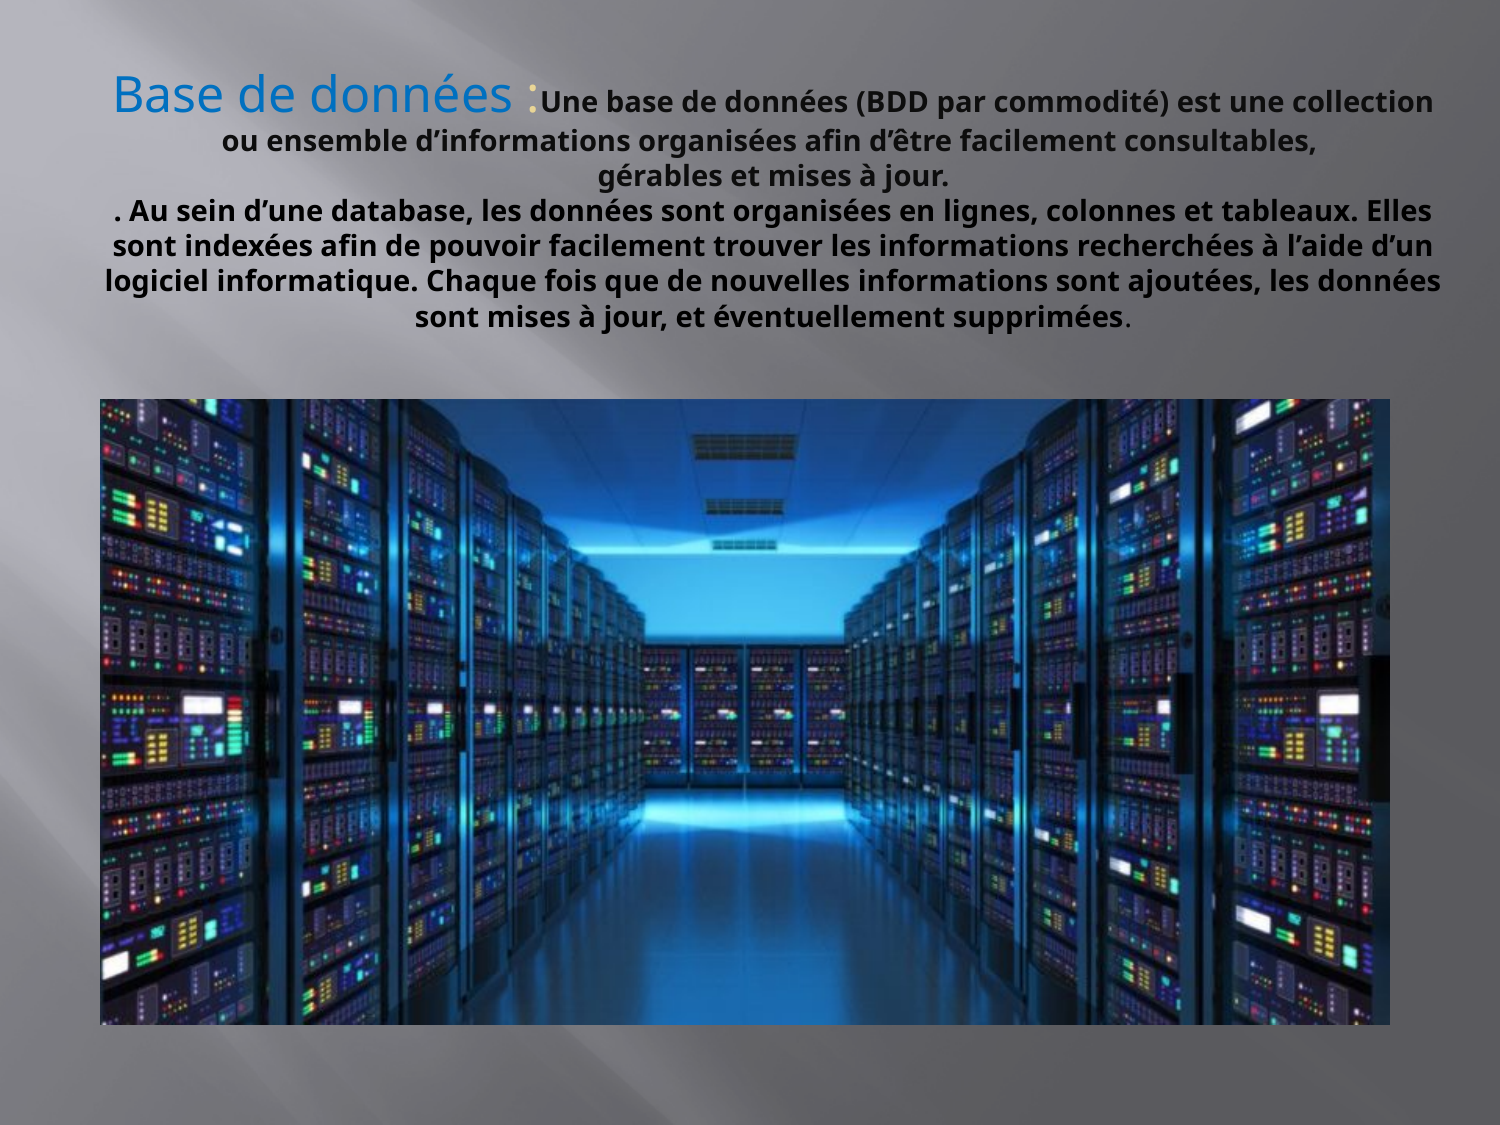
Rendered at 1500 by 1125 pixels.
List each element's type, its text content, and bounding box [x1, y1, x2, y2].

picture [0, 0, 1500, 1125]
title Base de données :Une base de données (BDD par commodité) est une collection ou ensemble d’informations organisées afin d’être facilement consultables, gérables et mises à jour. . Au sein d’une database, les données sont organisées en lignes, colonnes et tableaux. Elles sont indexées afin de pouvoir facilement trouver les informations recherchées à l’aide d’un logiciel informatique. Chaque fois que de nouvelles informations sont ajoutées, les données sont mises à jour, et éventuellement supprimées. [76, 45, 1471, 386]
